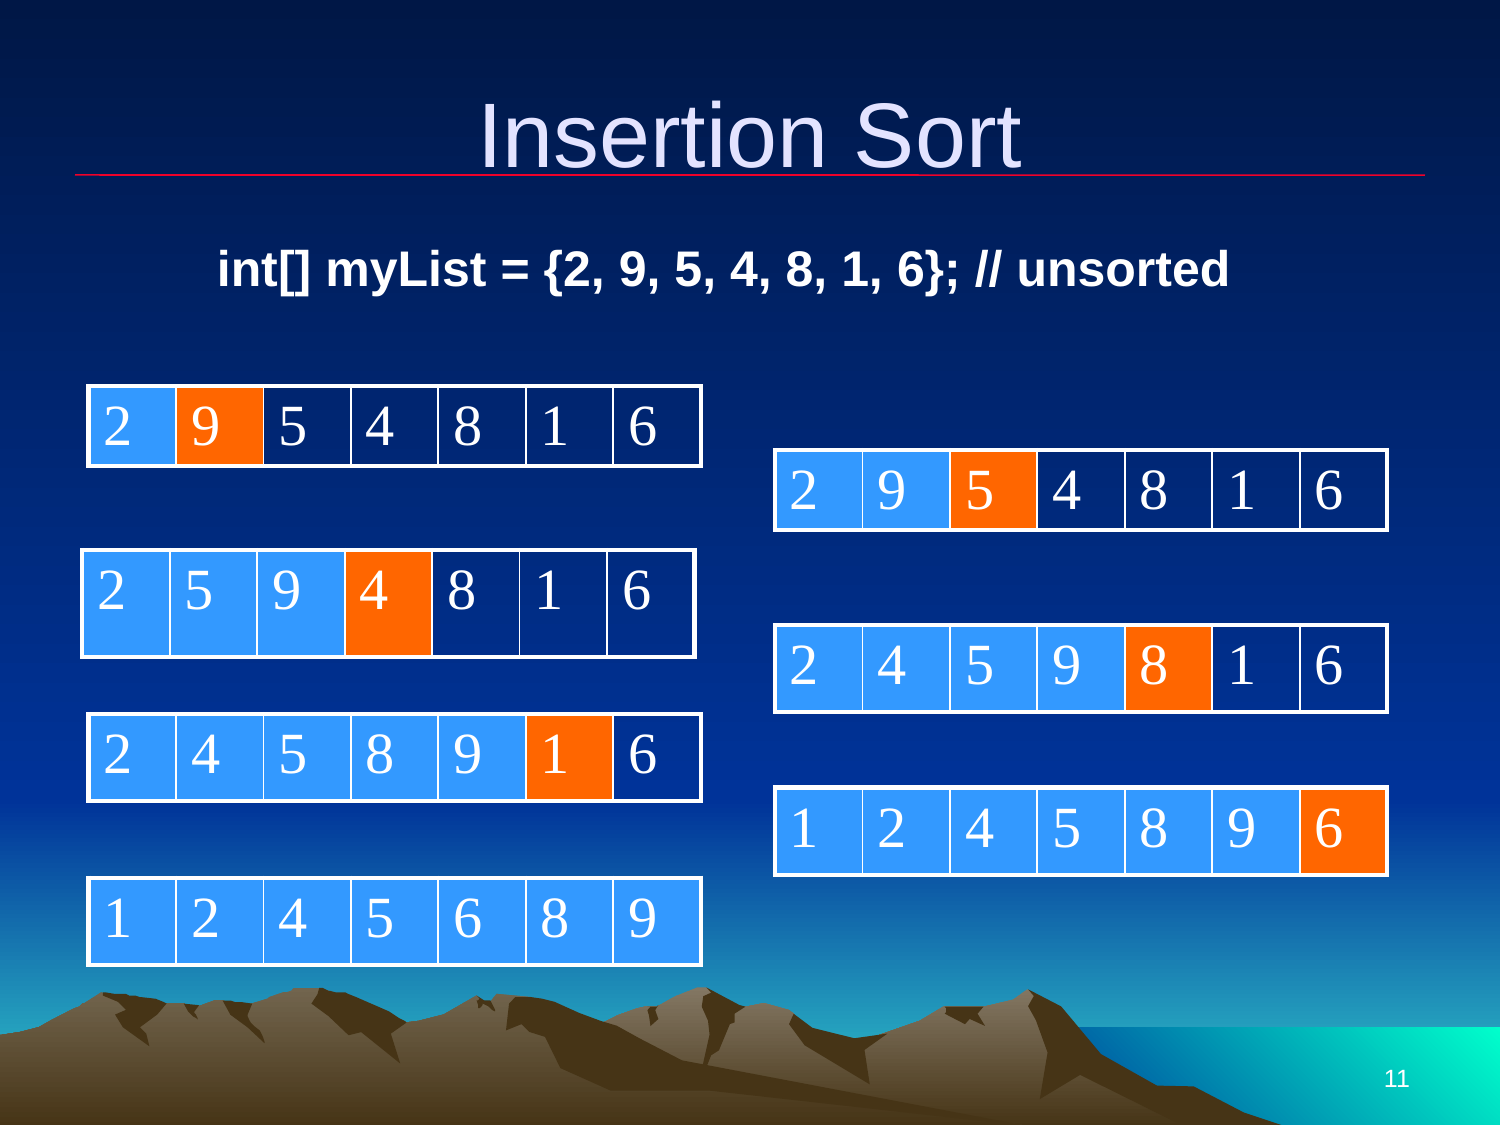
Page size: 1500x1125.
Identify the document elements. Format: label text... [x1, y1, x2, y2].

table_header 1 [1213, 627, 1299, 710]
table_header 1 [527, 388, 612, 464]
table_header 4 [346, 552, 431, 655]
table_header 8 [352, 716, 437, 799]
table_header 6 [439, 880, 525, 963]
table_header 4 [177, 716, 263, 799]
table_header 1 [520, 552, 606, 655]
table_header 9 [863, 452, 949, 528]
table_header 5 [951, 452, 1036, 528]
table_header 5 [352, 880, 437, 963]
table_header 9 [614, 880, 699, 963]
title Insertion Sort [74, 37, 1426, 226]
table_header 5 [171, 552, 256, 655]
table_header 9 [177, 388, 263, 464]
table_header 5 [264, 388, 350, 464]
table_header 8 [433, 552, 519, 655]
table_header 8 [1126, 627, 1211, 710]
list int[] myList = {2, 9, 5, 4, 8, 1, 6}; // unsorted [201, 240, 1388, 317]
table_header 8 [1126, 790, 1211, 873]
table_header 2 [91, 388, 175, 464]
table_header 2 [84, 552, 169, 655]
table_header 6 [614, 388, 699, 464]
table_header 5 [951, 627, 1036, 710]
table_header 6 [608, 552, 692, 655]
table_header 8 [439, 388, 525, 464]
table_header 8 [527, 880, 612, 963]
table_header 1 [91, 880, 175, 963]
table_header 2 [91, 716, 175, 799]
table_header 5 [1038, 790, 1124, 873]
table_header 8 [1126, 452, 1211, 528]
table_header 4 [863, 627, 949, 710]
table_header 9 [1213, 790, 1299, 873]
table_header 4 [264, 880, 350, 963]
table_header 1 [527, 716, 612, 799]
table_header 2 [863, 790, 949, 873]
table_header 1 [777, 790, 862, 873]
table_header 6 [1301, 627, 1385, 710]
table_header 4 [1038, 452, 1124, 528]
table_header 6 [1301, 452, 1385, 528]
table_header 6 [614, 716, 699, 799]
slide_number 11 [1074, 1024, 1426, 1101]
table_header 5 [264, 716, 350, 799]
table_header 9 [1038, 627, 1124, 710]
table_header 2 [777, 627, 862, 710]
table_header 9 [258, 552, 344, 655]
table_header 1 [1213, 452, 1299, 528]
table_header 4 [951, 790, 1036, 873]
table_header 6 [1301, 790, 1385, 873]
table_header 2 [777, 452, 862, 528]
table_header 9 [439, 716, 525, 799]
table_header 2 [177, 880, 263, 963]
table_header 4 [352, 388, 437, 464]
